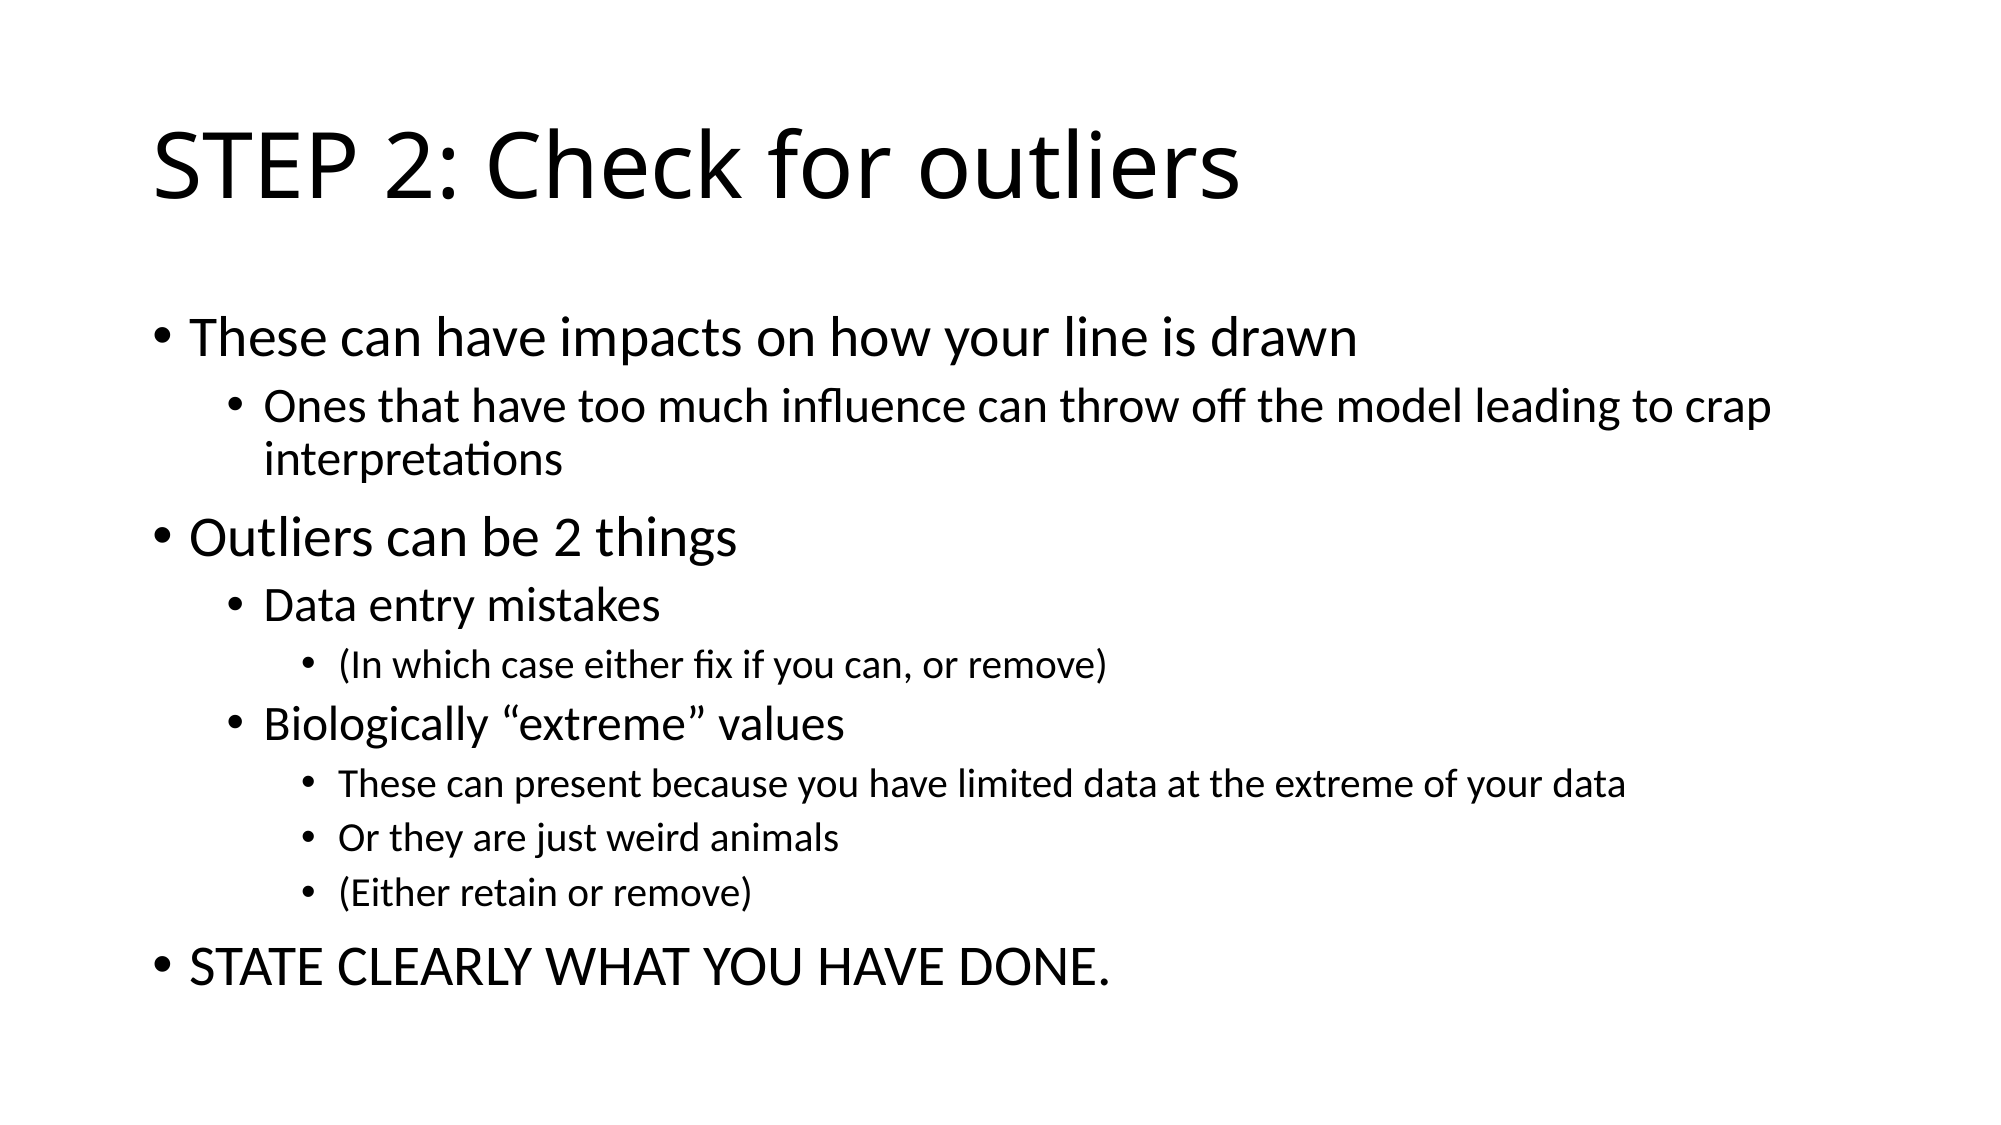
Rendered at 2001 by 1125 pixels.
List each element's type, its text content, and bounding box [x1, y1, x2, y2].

list These can have impacts on how your line is drawn Ones that have too much influence can throw off the model leading to crap interpretations Outliers can be 2 things Data entry mistakes (In which case either fix if you can, or remove) Biologically “extreme” values These can present because you have limited data at the extreme of your data Or they are just weird animals (Either retain or remove) STATE CLEARLY WHAT YOU HAVE DONE. [137, 299, 1863, 1014]
title STEP 2: Check for outliers [137, 59, 1863, 278]
